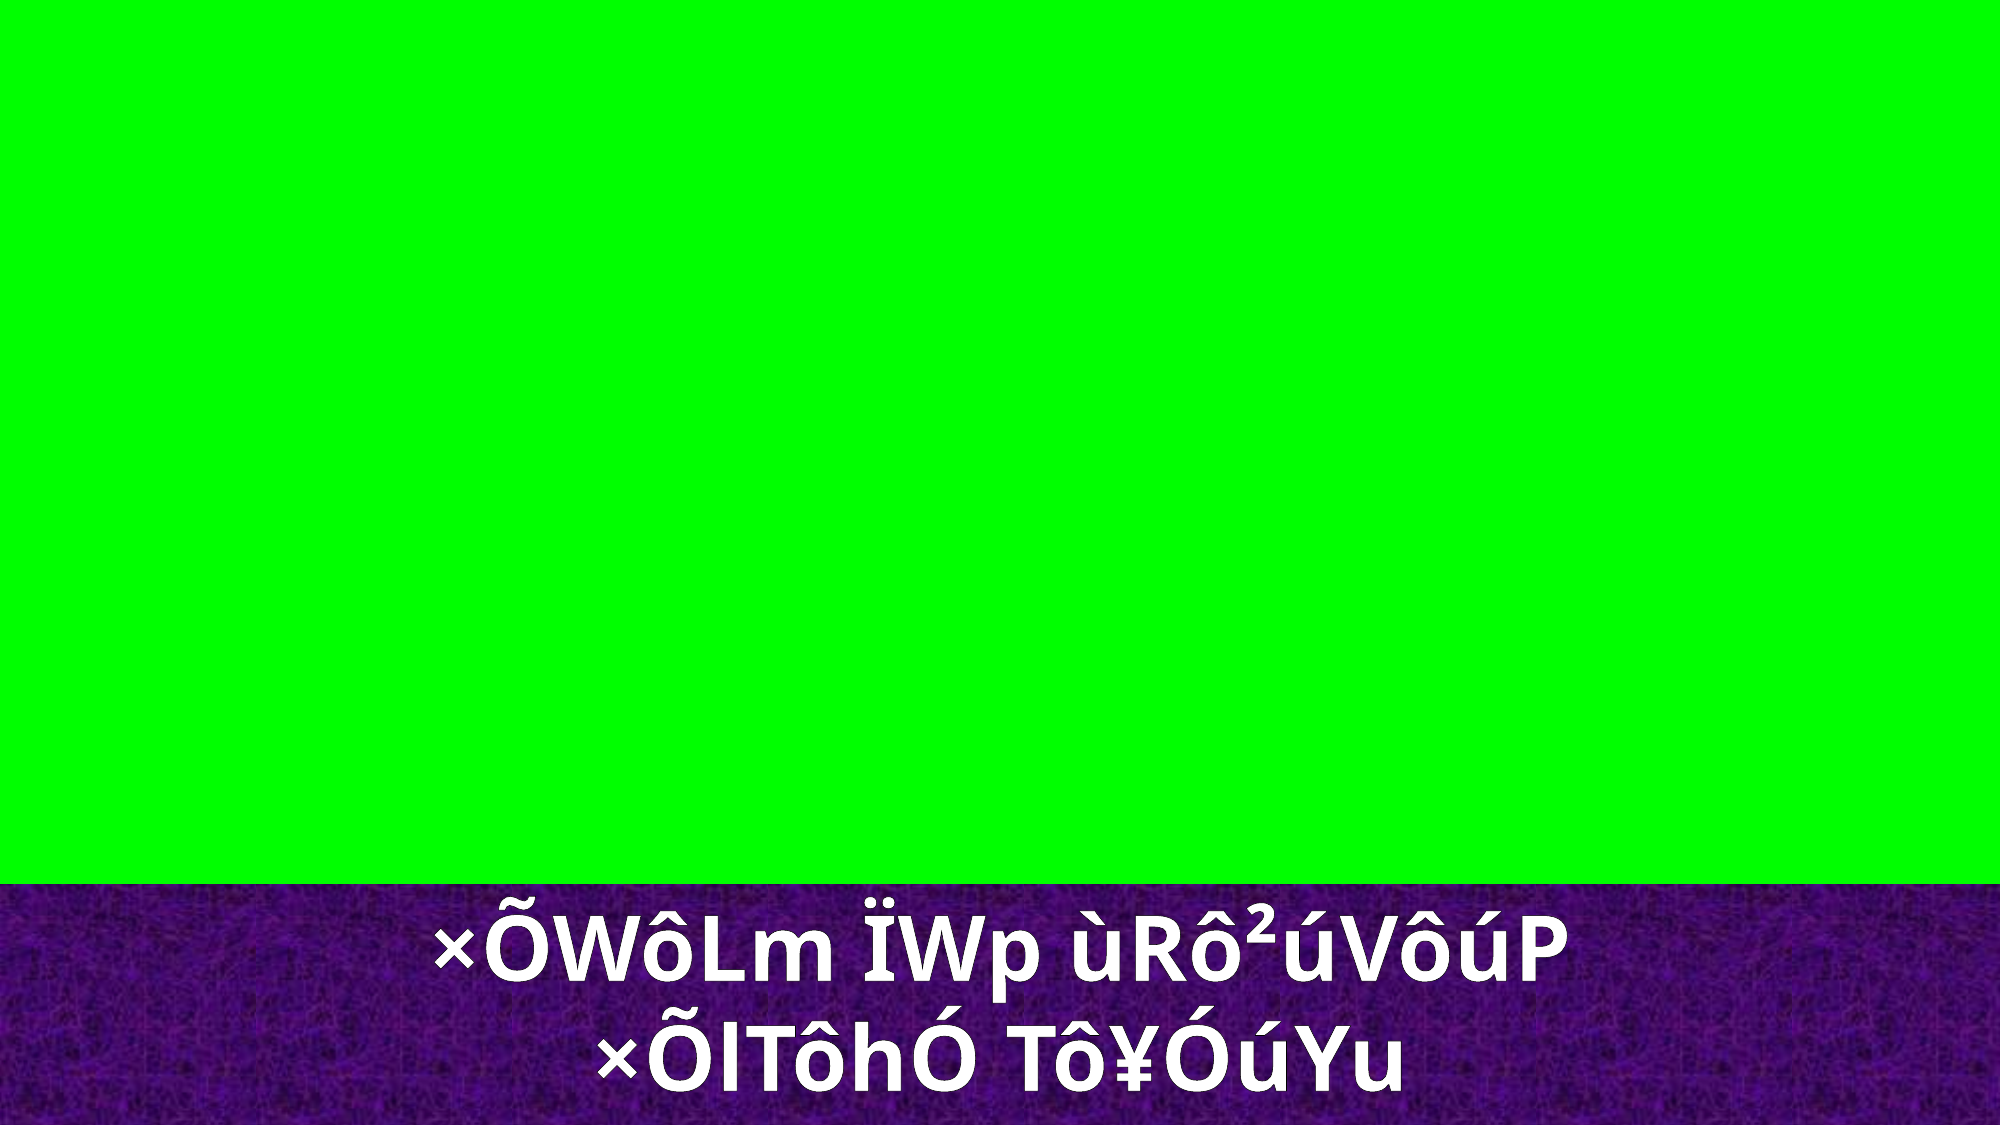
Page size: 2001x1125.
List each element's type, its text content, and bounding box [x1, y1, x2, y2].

text_box ×ÕWôLm ÏWp ùRô²úVôúP ×ÕlTôhÓ Tô¥ÓúYu [402, 882, 1598, 1117]
text_box [0, 884, 2000, 1125]
